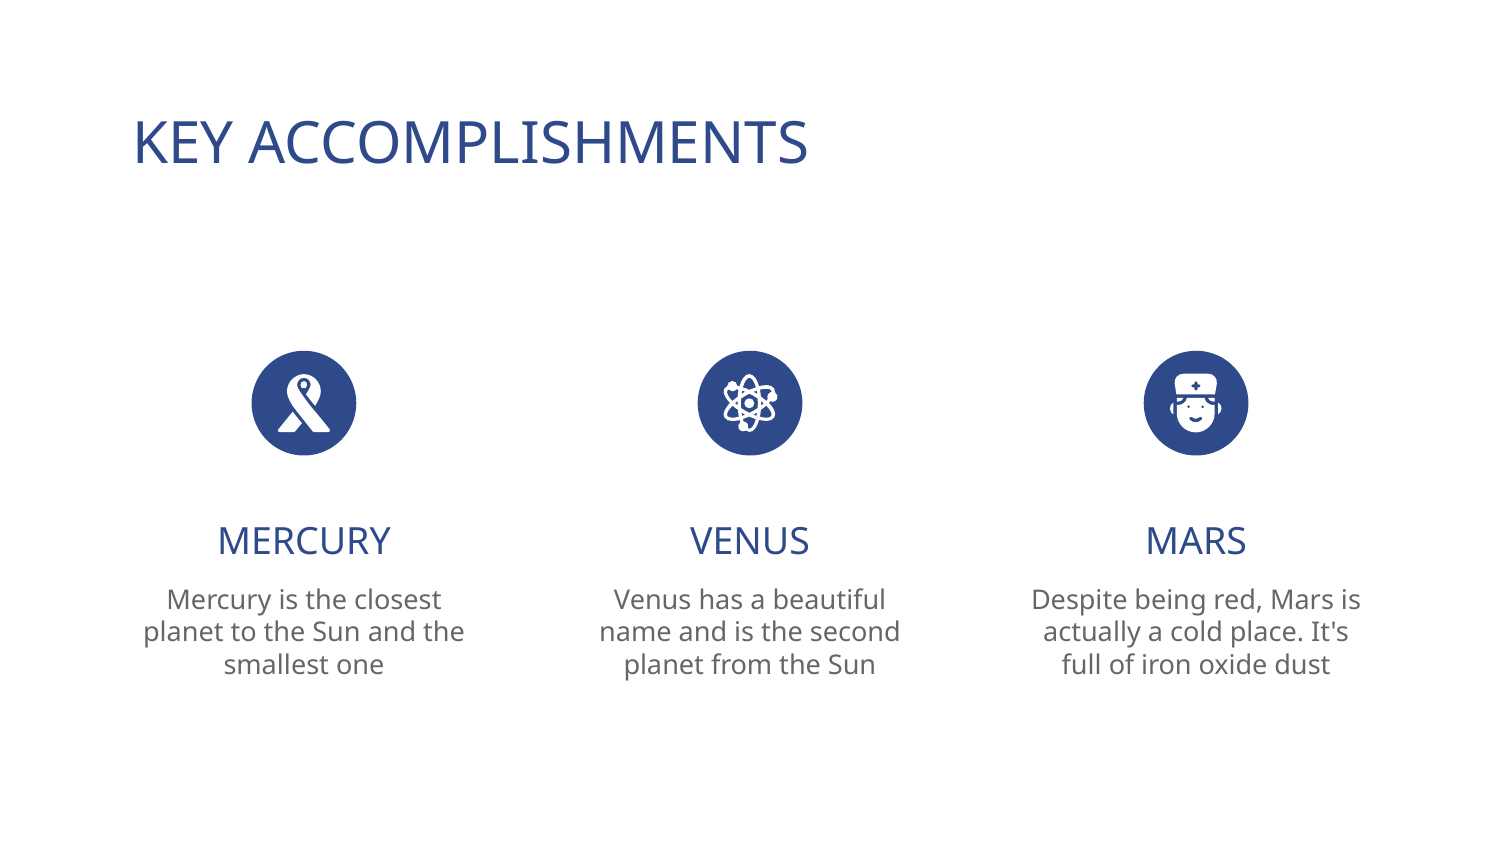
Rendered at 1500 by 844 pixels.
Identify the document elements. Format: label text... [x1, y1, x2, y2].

text_box [251, 350, 357, 456]
title MERCURY [117, 502, 491, 567]
subtitle Venus has a beautiful name and is the second planet from the Sun [563, 567, 937, 694]
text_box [1169, 373, 1222, 433]
text_box [1143, 350, 1249, 456]
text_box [277, 373, 331, 433]
subtitle Mercury is the closest planet to the Sun and the smallest one [117, 567, 491, 694]
text_box [697, 350, 803, 456]
title MARS [1009, 502, 1383, 567]
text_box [721, 373, 779, 433]
title KEY ACCOMPLISHMENTS [117, 90, 1383, 167]
title VENUS [563, 502, 937, 567]
subtitle Despite being red, Mars is actually a cold place. It's full of iron oxide dust [1009, 567, 1383, 694]
